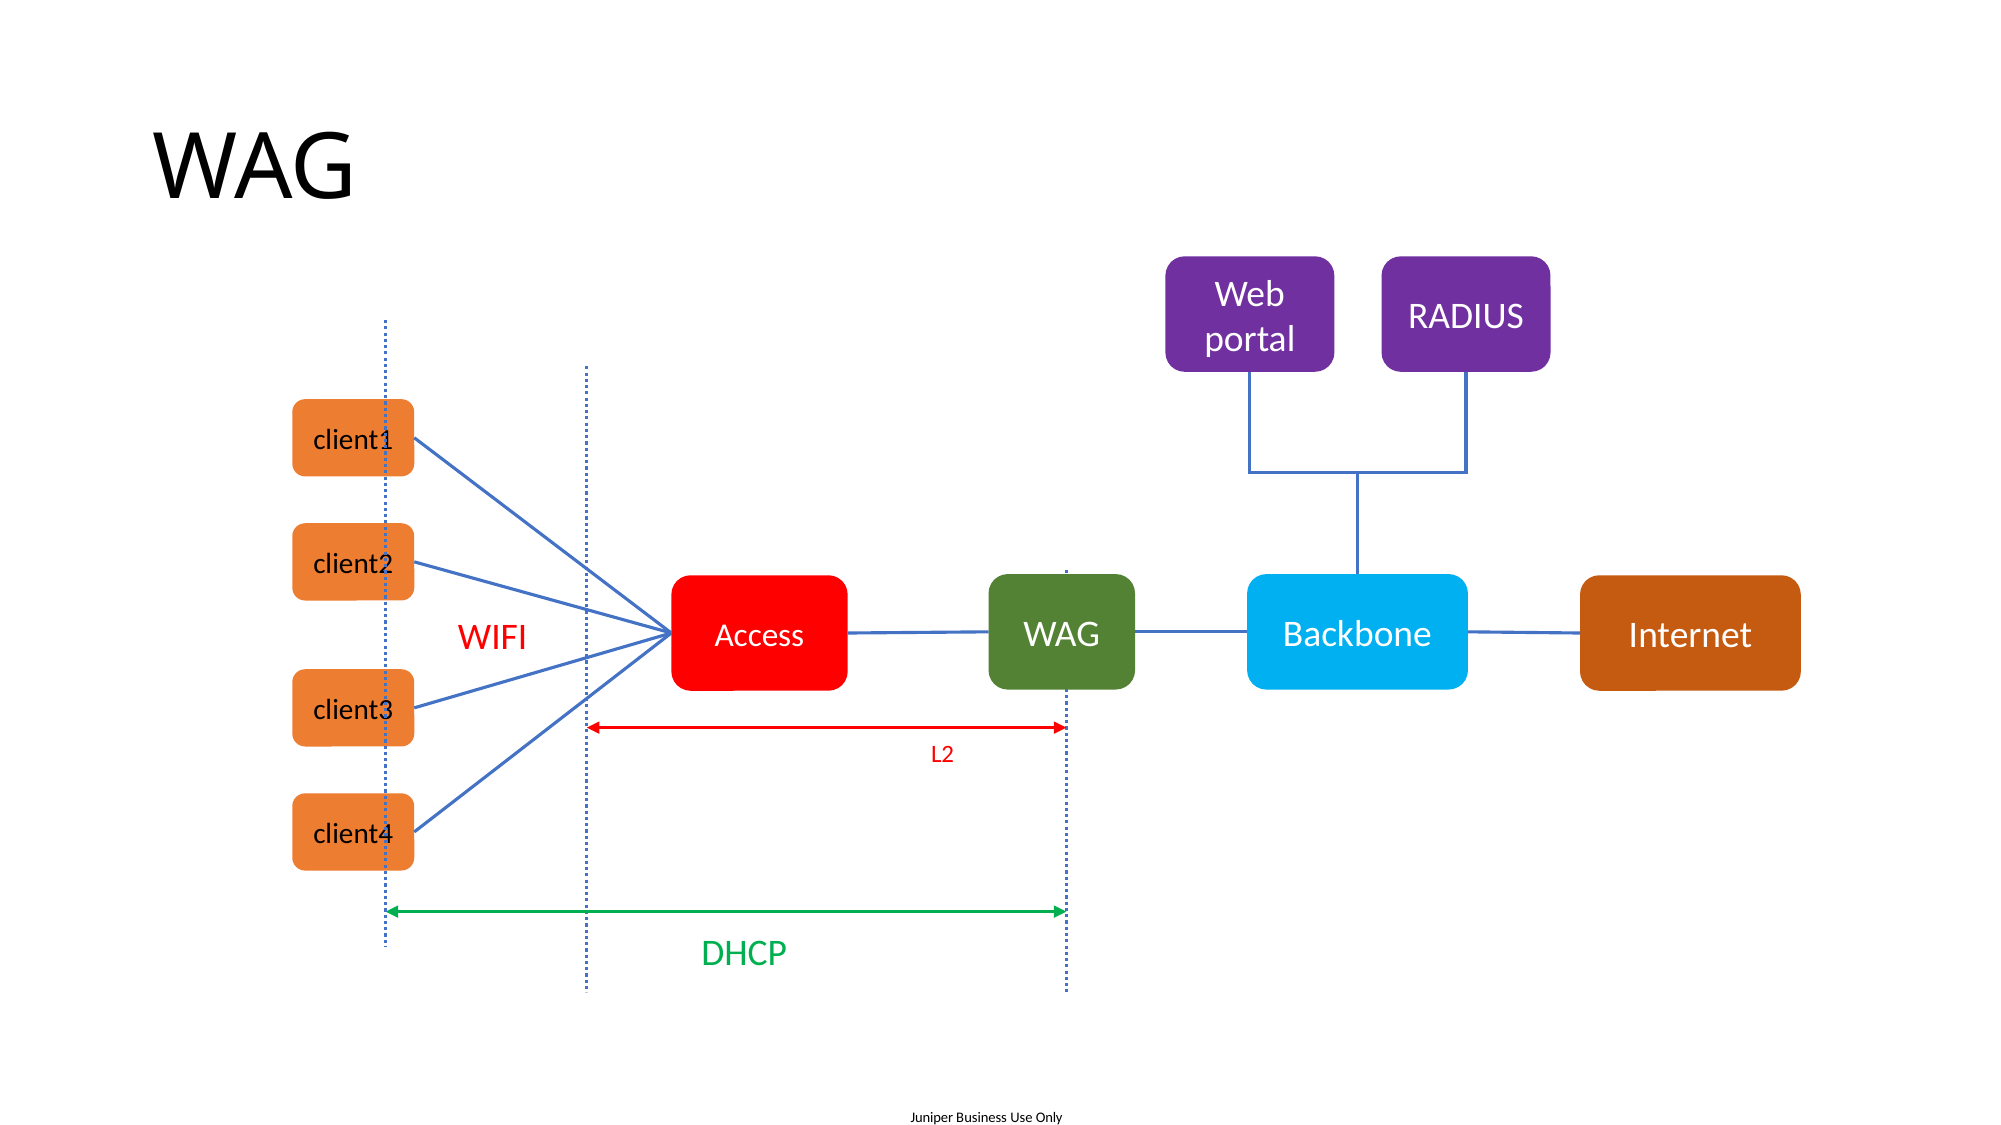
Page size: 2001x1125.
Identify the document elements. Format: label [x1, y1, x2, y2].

text_box [1202, 418, 1513, 528]
text_box [291, 319, 1802, 993]
text_box [1164, 255, 1336, 373]
title [137, 59, 1863, 278]
text_box [686, 920, 802, 981]
text_box [1380, 255, 1552, 373]
